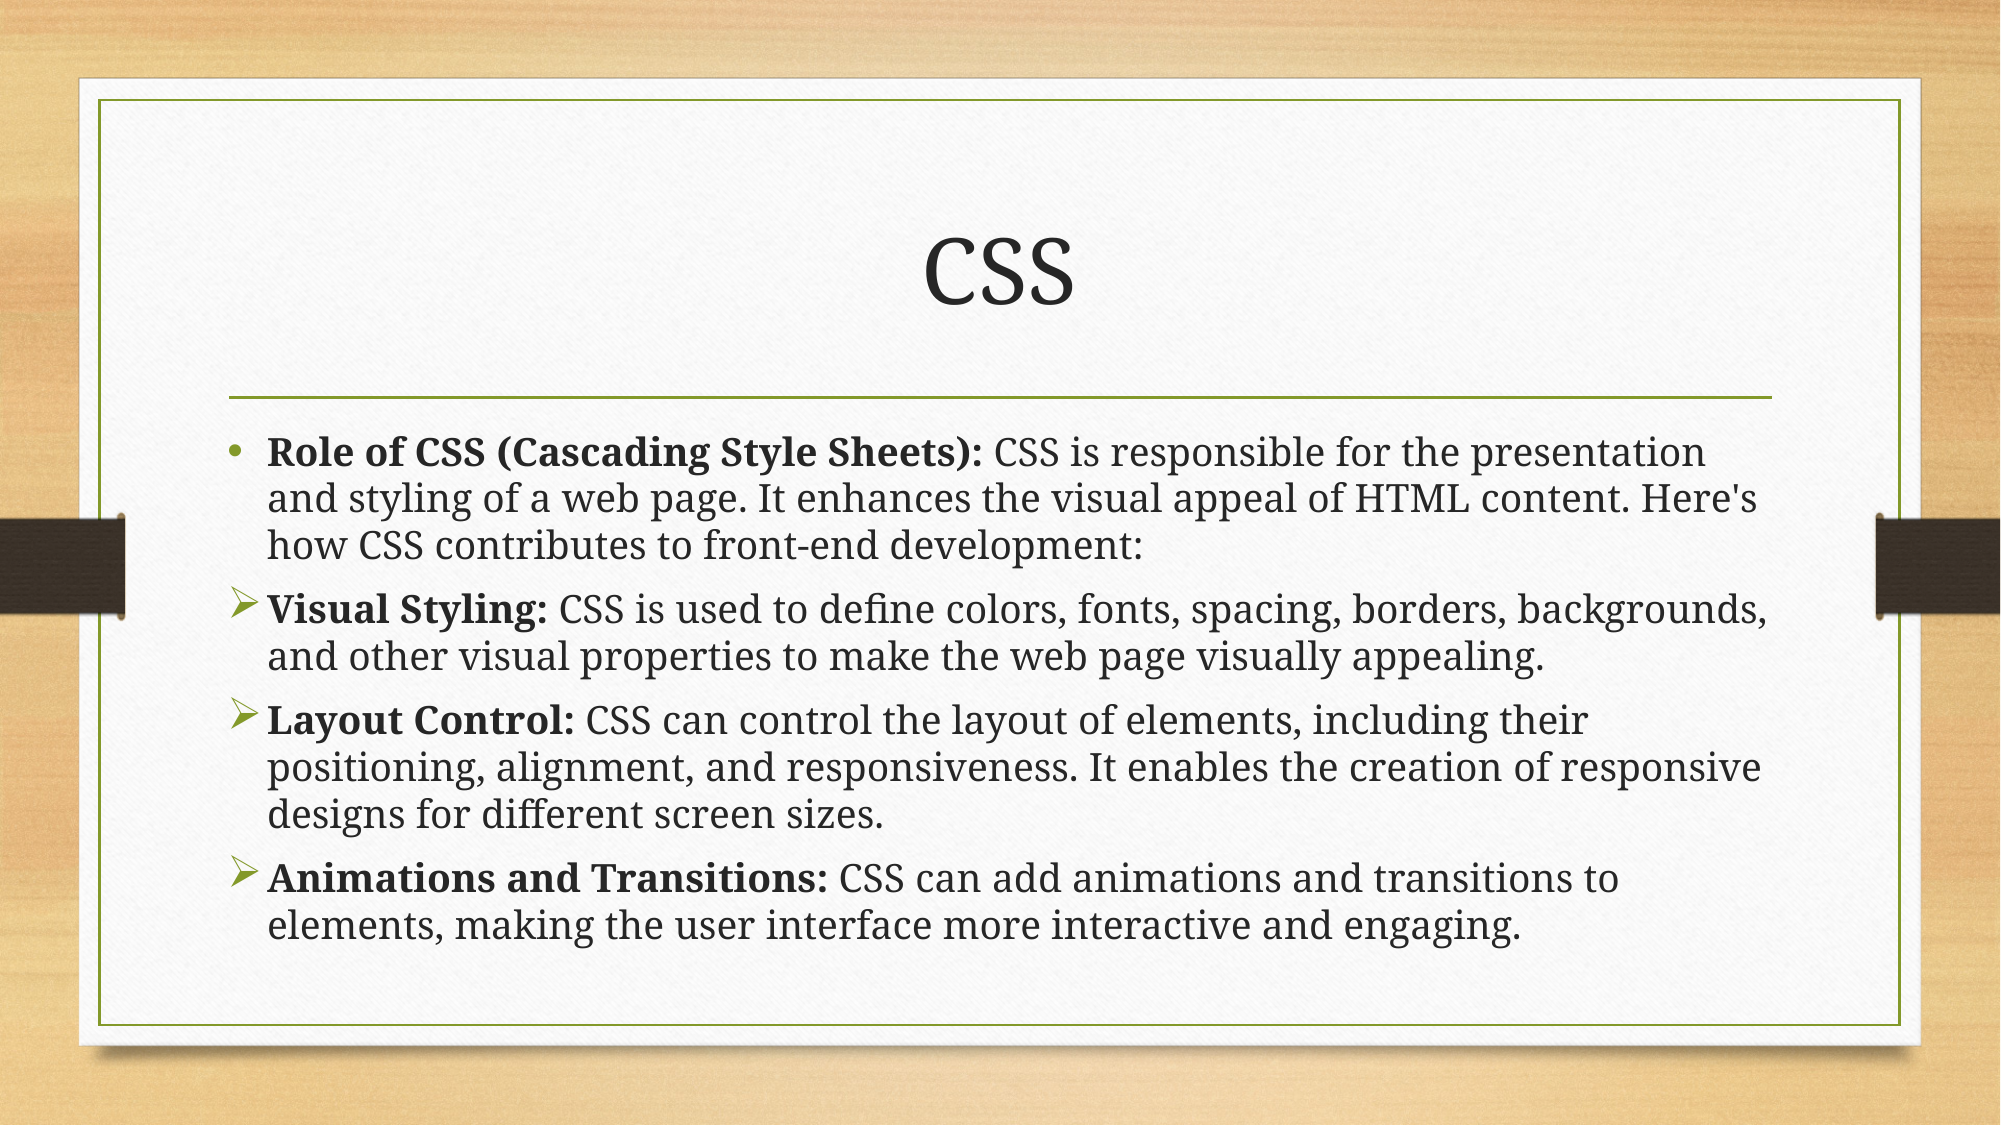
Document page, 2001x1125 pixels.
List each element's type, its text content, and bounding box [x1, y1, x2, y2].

picture [0, 0, 2001, 1125]
list Role of CSS (Cascading Style Sheets): CSS is responsible for the presentation and styling of a web page. It enhances the visual appeal of HTML content. Here's how CSS contributes to front-end development: Visual Styling: CSS is used to define colors, fonts, spacing, borders, backgrounds, and other visual properties to make the web page visually appealing. Layout Control: CSS can control the layout of elements, including their positioning, alignment, and responsiveness. It enables the creation of responsive designs for different screen sizes. Animations and Transitions: CSS can add animations and transitions to elements, making the user interface more interactive and engaging. [212, 419, 1788, 964]
title CSS [212, 161, 1788, 375]
